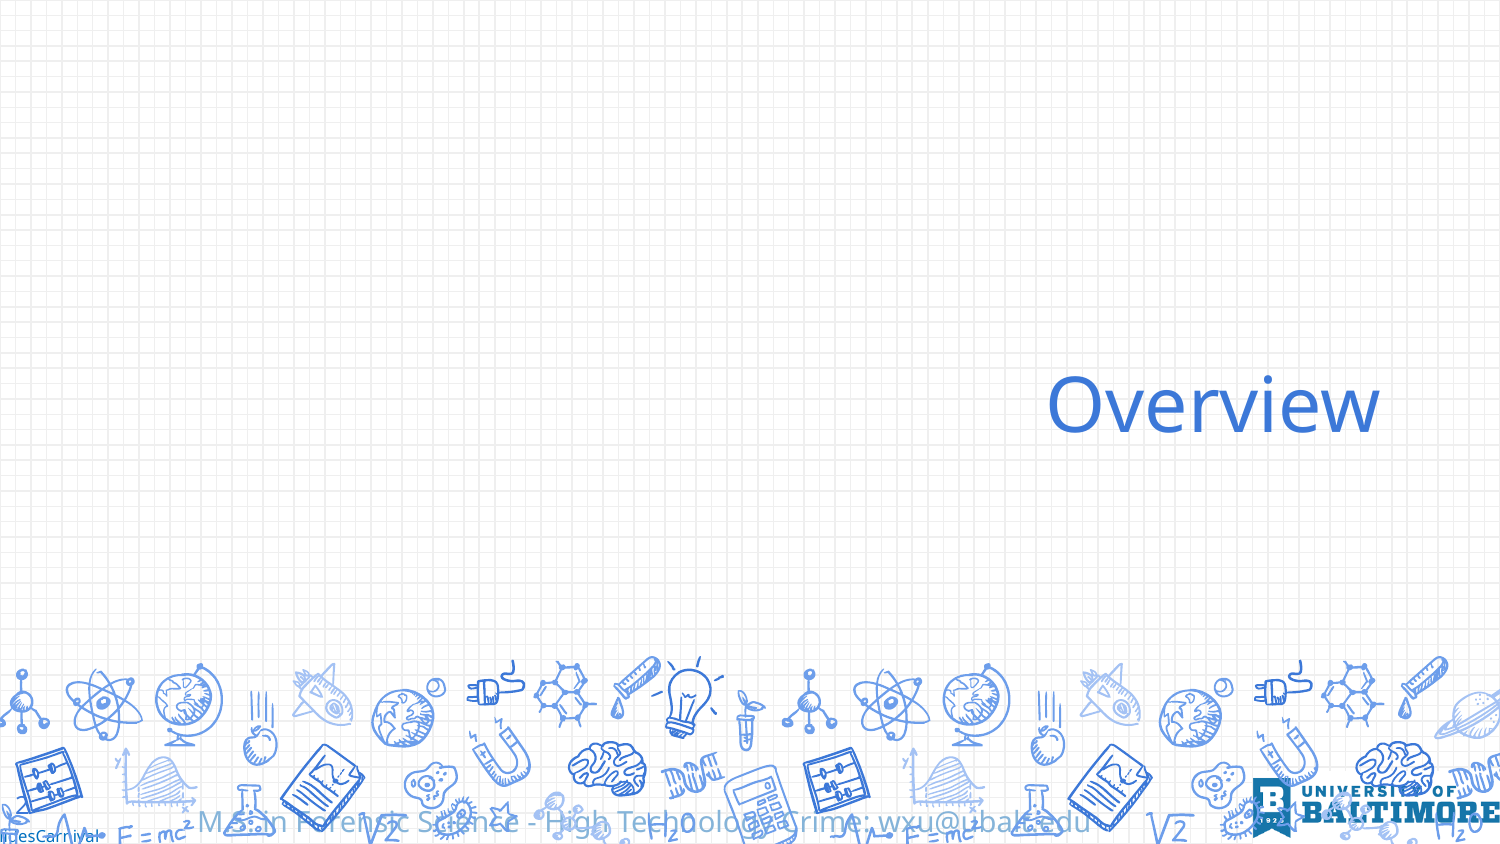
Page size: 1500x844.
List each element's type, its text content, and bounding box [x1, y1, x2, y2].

picture [1253, 771, 1500, 844]
picture [1388, 823, 1396, 835]
picture [1253, 804, 1257, 821]
picture [1283, 771, 1308, 783]
picture [1481, 771, 1489, 788]
picture [1394, 771, 1431, 791]
picture [1471, 771, 1479, 786]
picture [1282, 807, 1299, 827]
picture [1354, 819, 1361, 827]
picture [1363, 771, 1393, 785]
slide_number 2 [0, 774, 91, 840]
picture [1423, 777, 1429, 784]
picture [1342, 796, 1349, 806]
title Overview [526, 272, 1397, 463]
picture [1479, 779, 1483, 790]
picture [1382, 771, 1399, 783]
